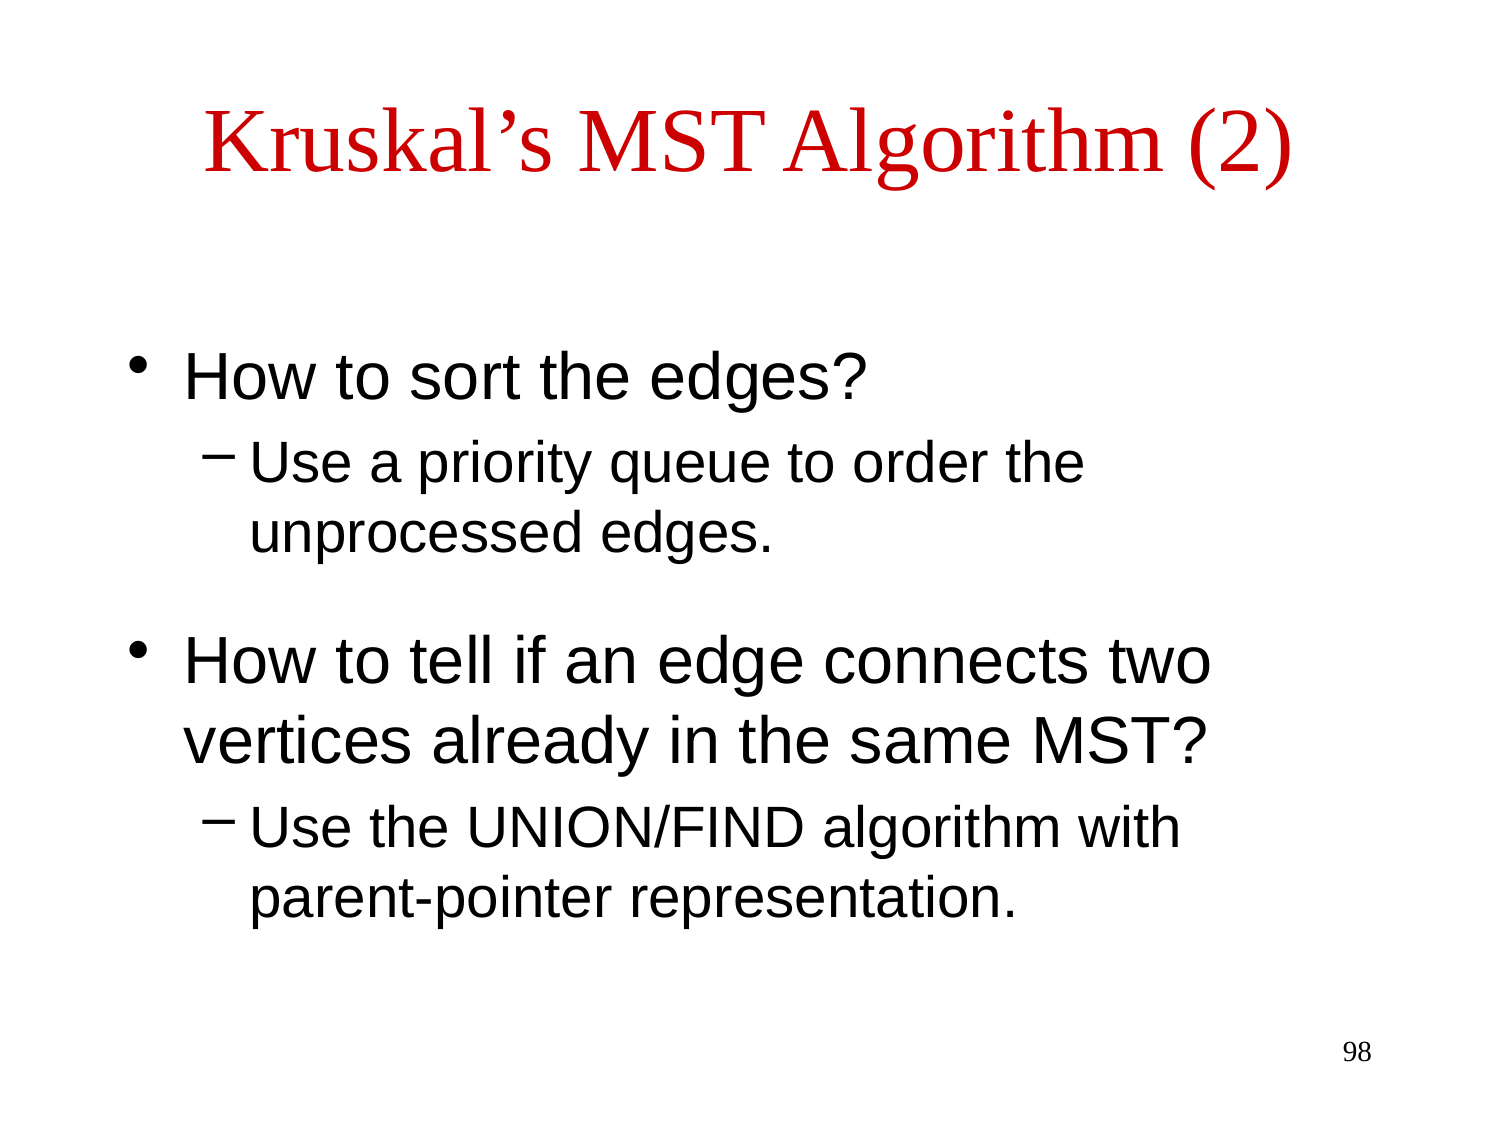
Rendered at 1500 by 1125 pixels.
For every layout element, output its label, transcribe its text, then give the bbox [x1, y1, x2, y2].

slide_number 98 [1074, 1025, 1388, 1100]
title Kruskal’s MST Algorithm (2) [74, 59, 1425, 211]
list How to sort the edges? Use a priority queue to order the unprocessed edges. How to tell if an edge connects two vertices already in the same MST? Use the UNION/FIND algorithm with parent-pointer representation. [112, 324, 1388, 1001]
